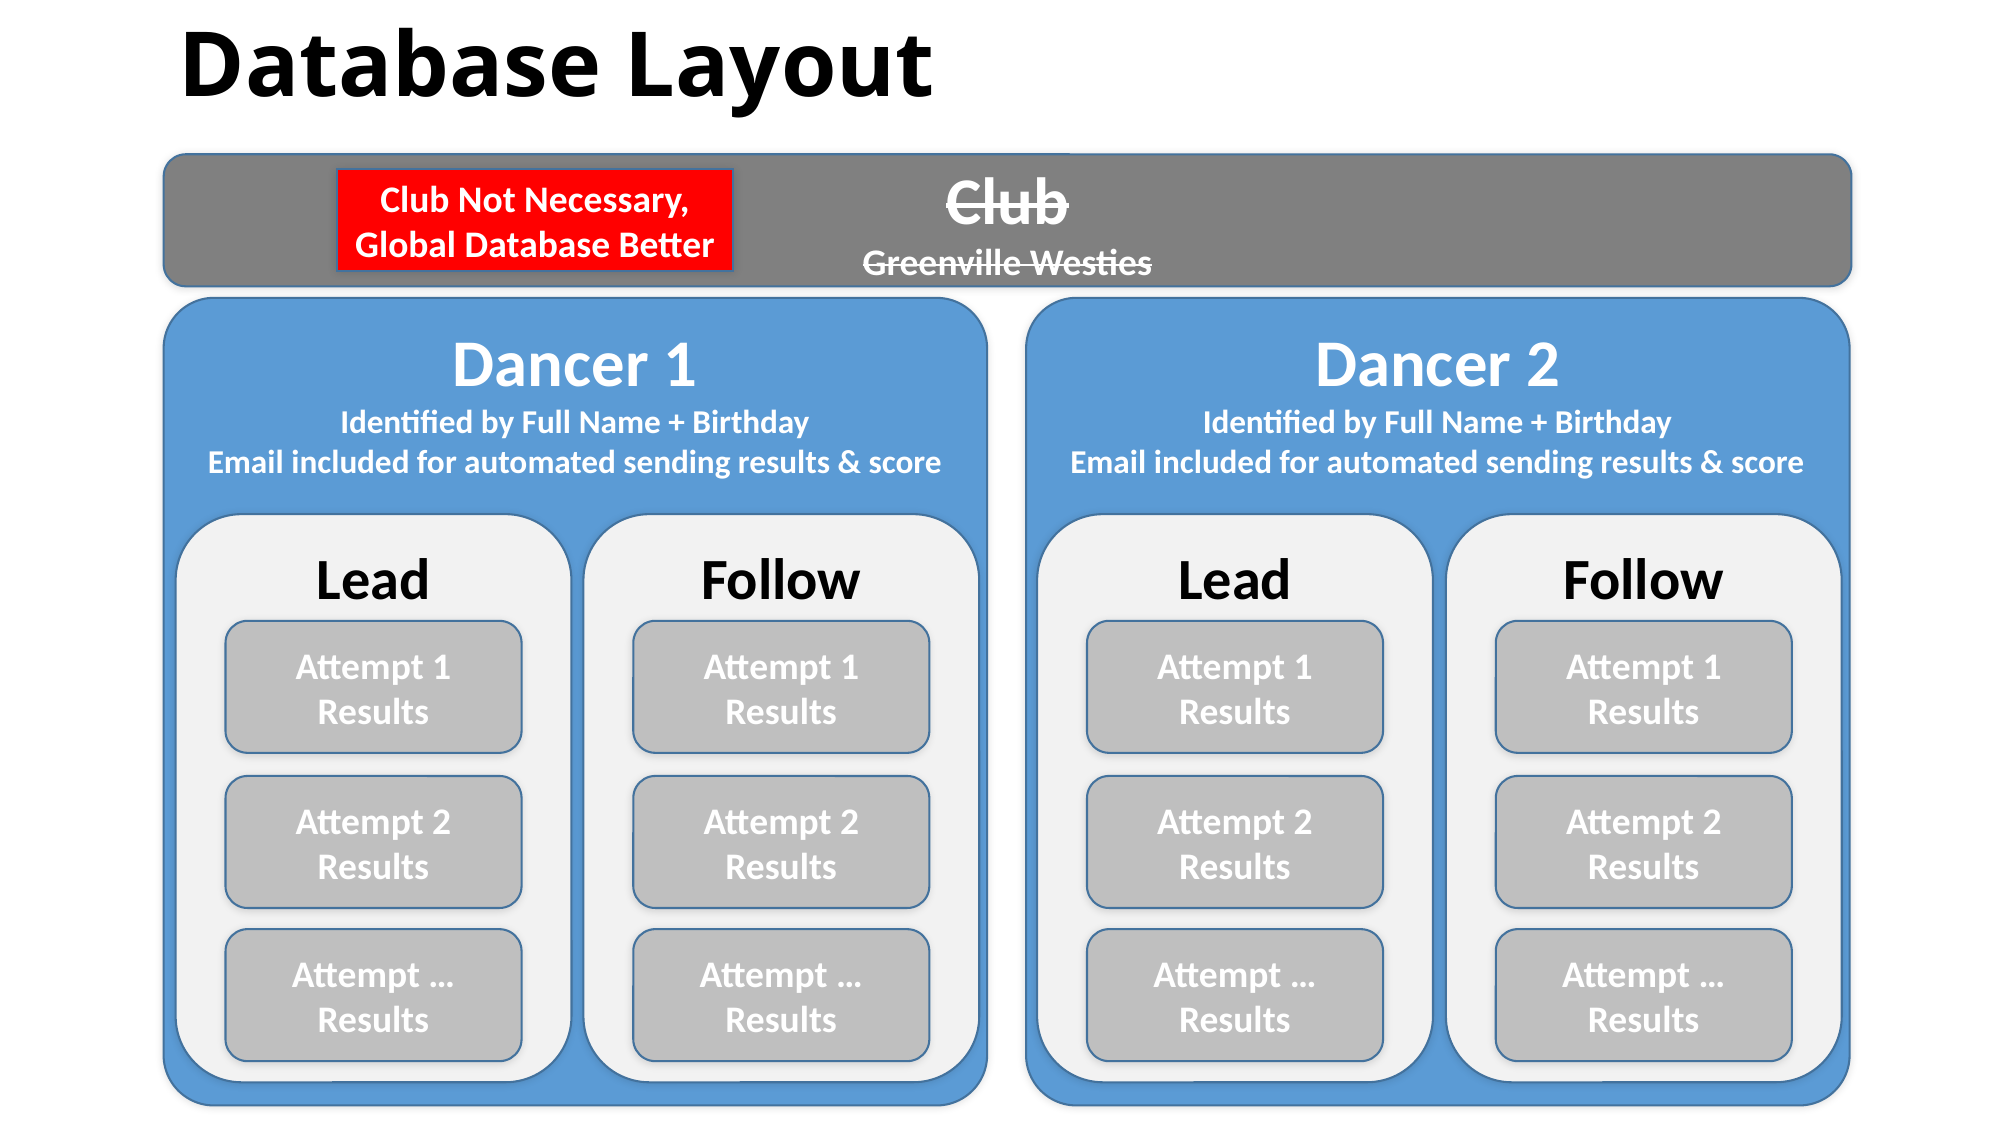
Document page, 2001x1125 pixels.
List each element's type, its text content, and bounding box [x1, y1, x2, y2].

title Database Layout [163, 10, 1889, 124]
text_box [1026, 297, 1850, 1106]
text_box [163, 297, 988, 1106]
text_box Club Not Necessary, Global Database Better [336, 168, 734, 272]
text_box Club Greenville Westies [162, 153, 1853, 288]
